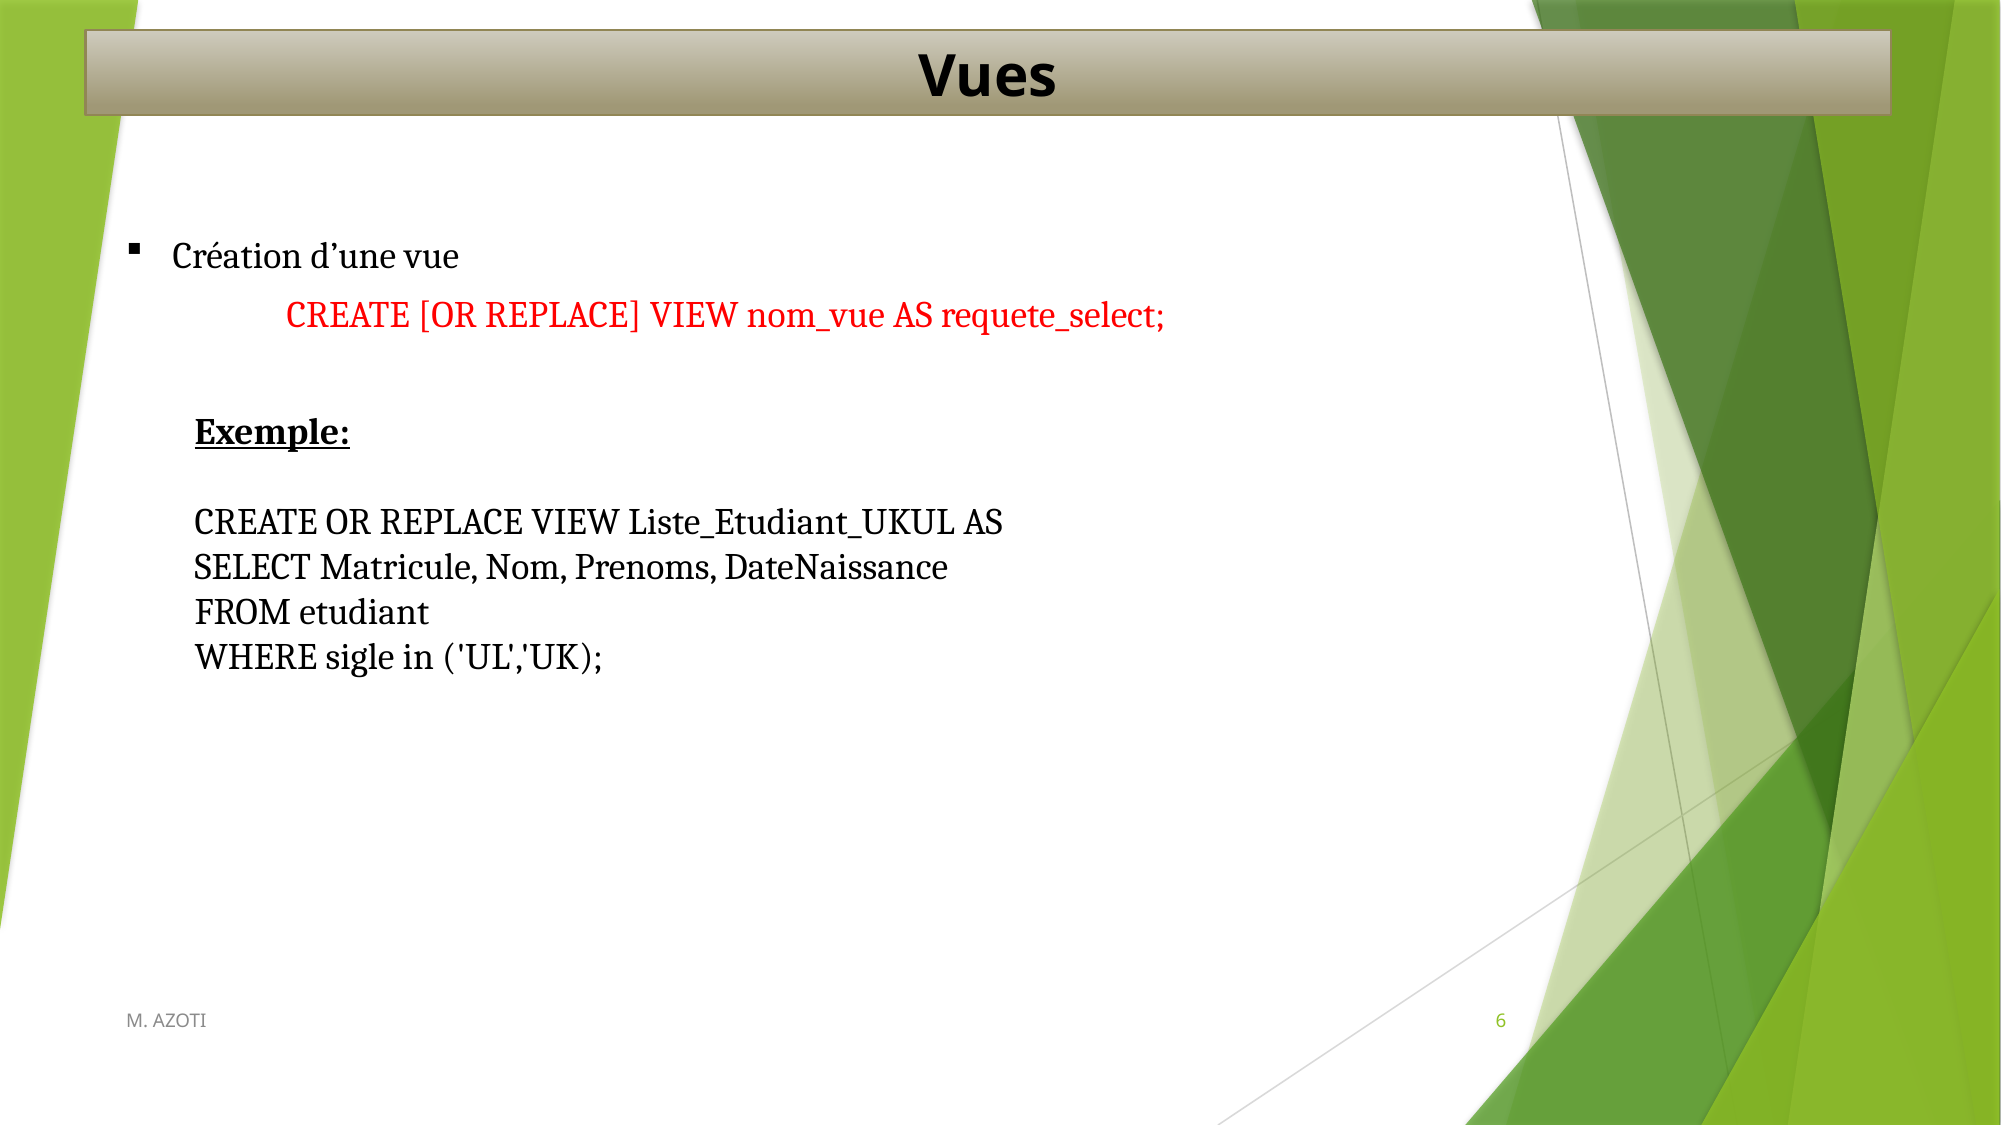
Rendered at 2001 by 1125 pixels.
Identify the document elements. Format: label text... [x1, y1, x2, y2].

slide_number 6 [1409, 991, 1522, 1051]
text_box CREATE [OR REPLACE] VIEW nom_vue AS requete_select; [271, 283, 1272, 343]
text_box Création d’une vue [111, 223, 1669, 284]
footer M. AZOTI [111, 991, 1145, 1051]
text_box Vues [84, 29, 1892, 116]
text_box Exemple: CREATE OR REPLACE VIEW Liste_Etudiant_UKUL AS SELECT Matricule, Nom, Prenoms, DateNaissance FROM etudiant WHERE sigle in ('UL','UK); [179, 399, 1365, 685]
